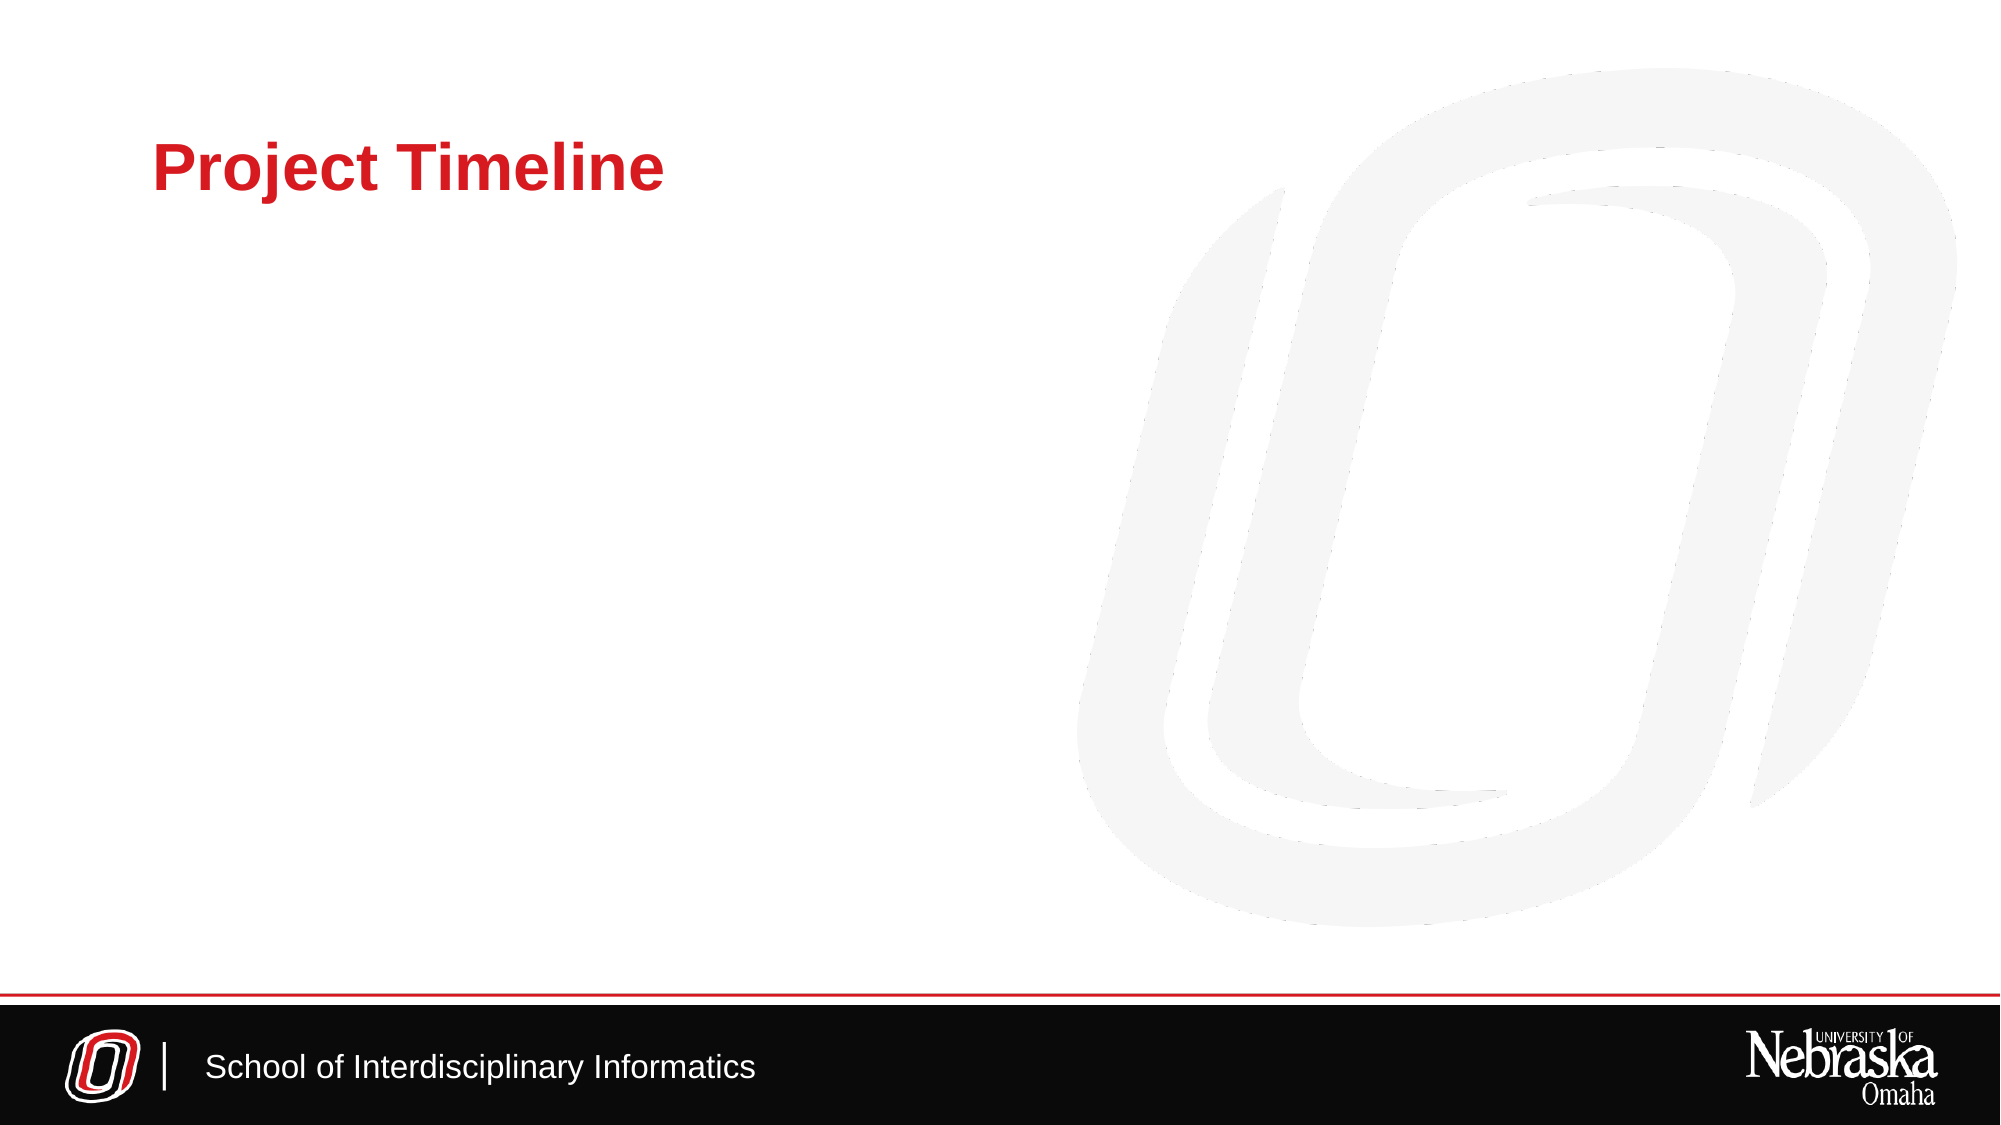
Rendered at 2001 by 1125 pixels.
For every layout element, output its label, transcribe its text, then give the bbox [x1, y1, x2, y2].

title Project Timeline [137, 59, 1863, 278]
footer School of Interdisciplinary Informatics [189, 1035, 1672, 1096]
